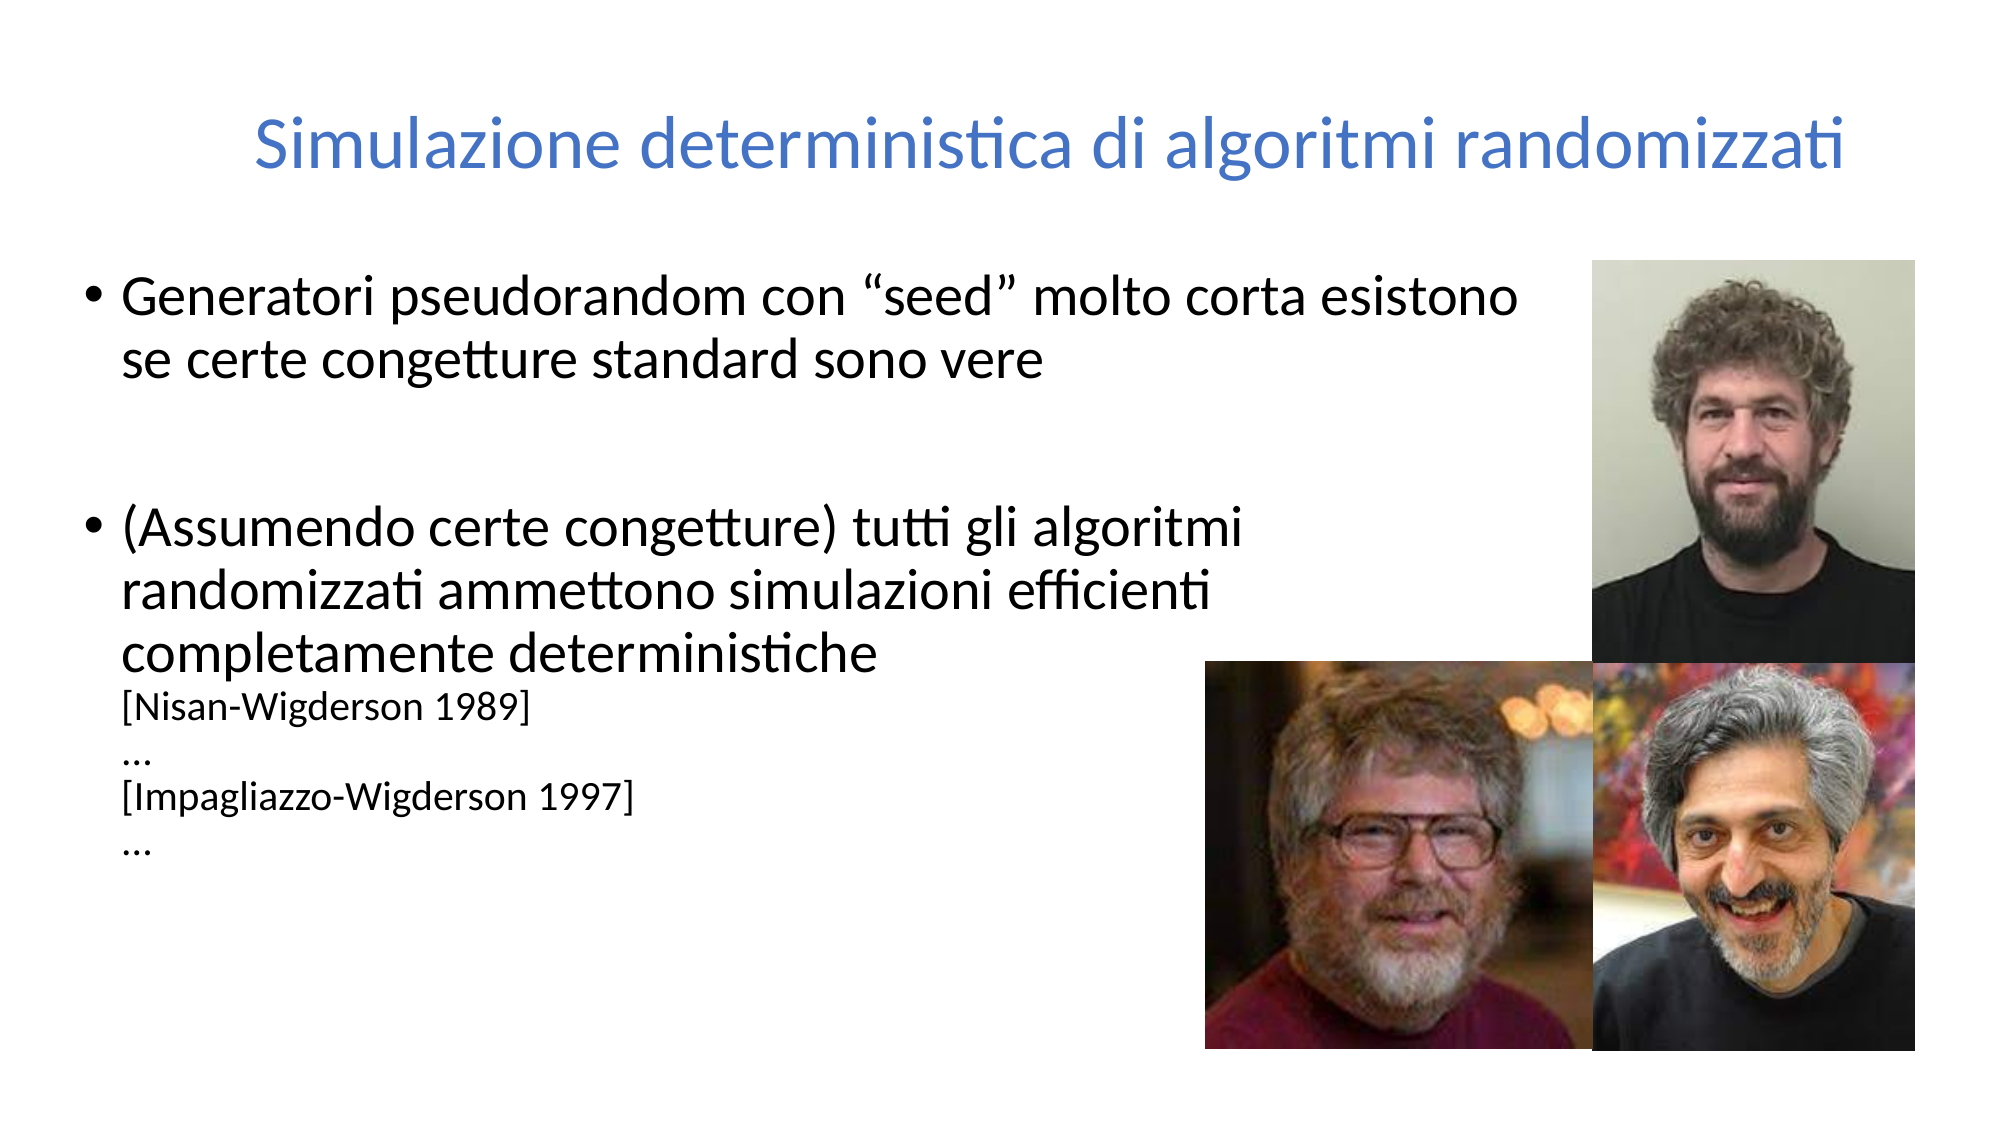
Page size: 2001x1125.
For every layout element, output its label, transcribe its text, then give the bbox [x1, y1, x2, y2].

picture [1204, 260, 1915, 1051]
list Generatori pseudorandom con “seed” molto corta esistono se certe congetture standard sono vere (Assumendo certe congetture) tutti gli algoritmi randomizzati ammettono simulazioni efficienti completamente deterministiche [Nisan-Wigderson 1989] ... [Impagliazzo-Wigderson 1997] ... [68, 258, 1554, 1020]
title Simulazione deterministica di algoritmi randomizzati [137, 59, 1863, 229]
